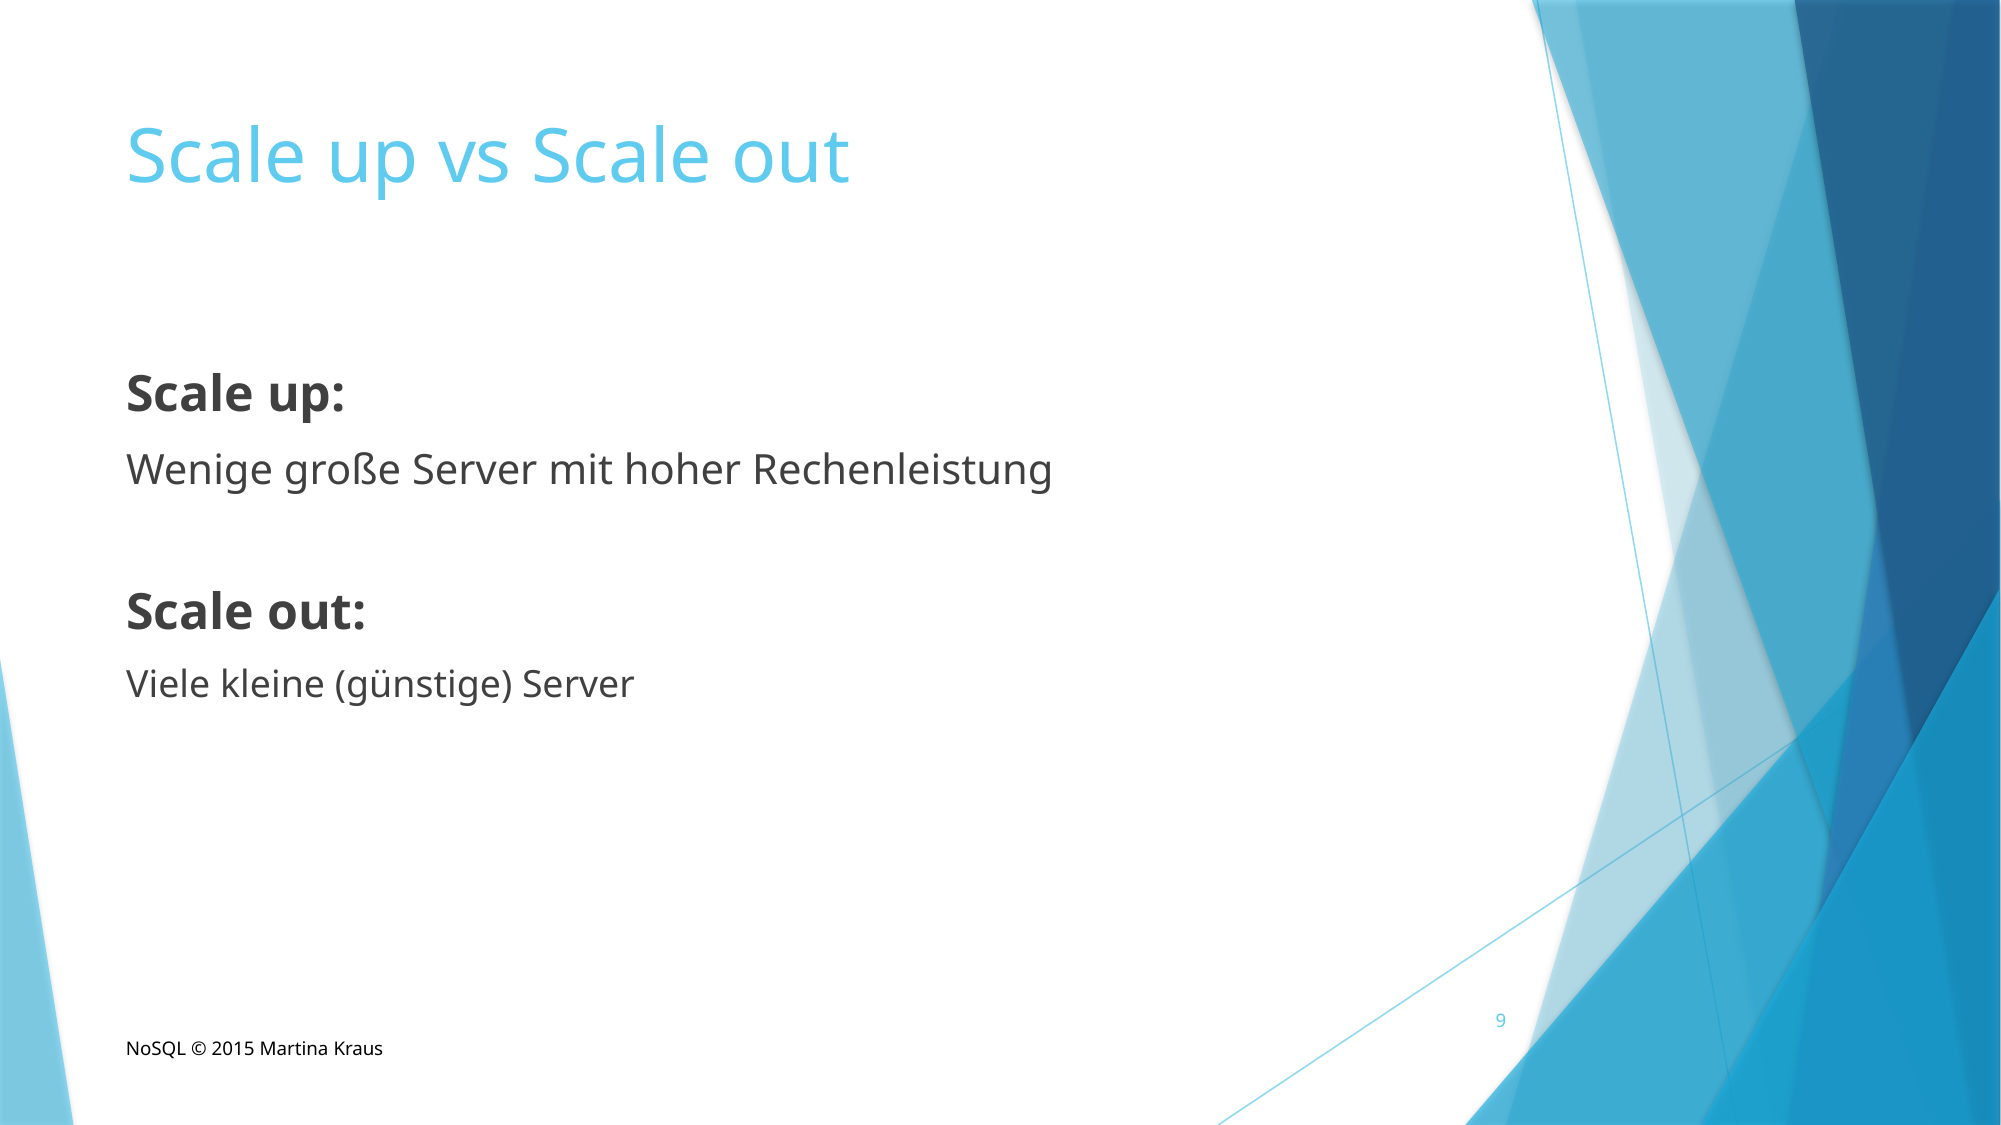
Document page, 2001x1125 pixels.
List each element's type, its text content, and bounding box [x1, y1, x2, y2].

slide_number 9 [1409, 991, 1522, 1051]
footer NoSQL © 2015 Martina Kraus [111, 1028, 1145, 1089]
list Scale up: Wenige große Server mit hoher Rechenleistung Scale out: Viele kleine (günstige) Server [111, 354, 1522, 992]
title Scale up vs Scale out [111, 99, 1522, 317]
